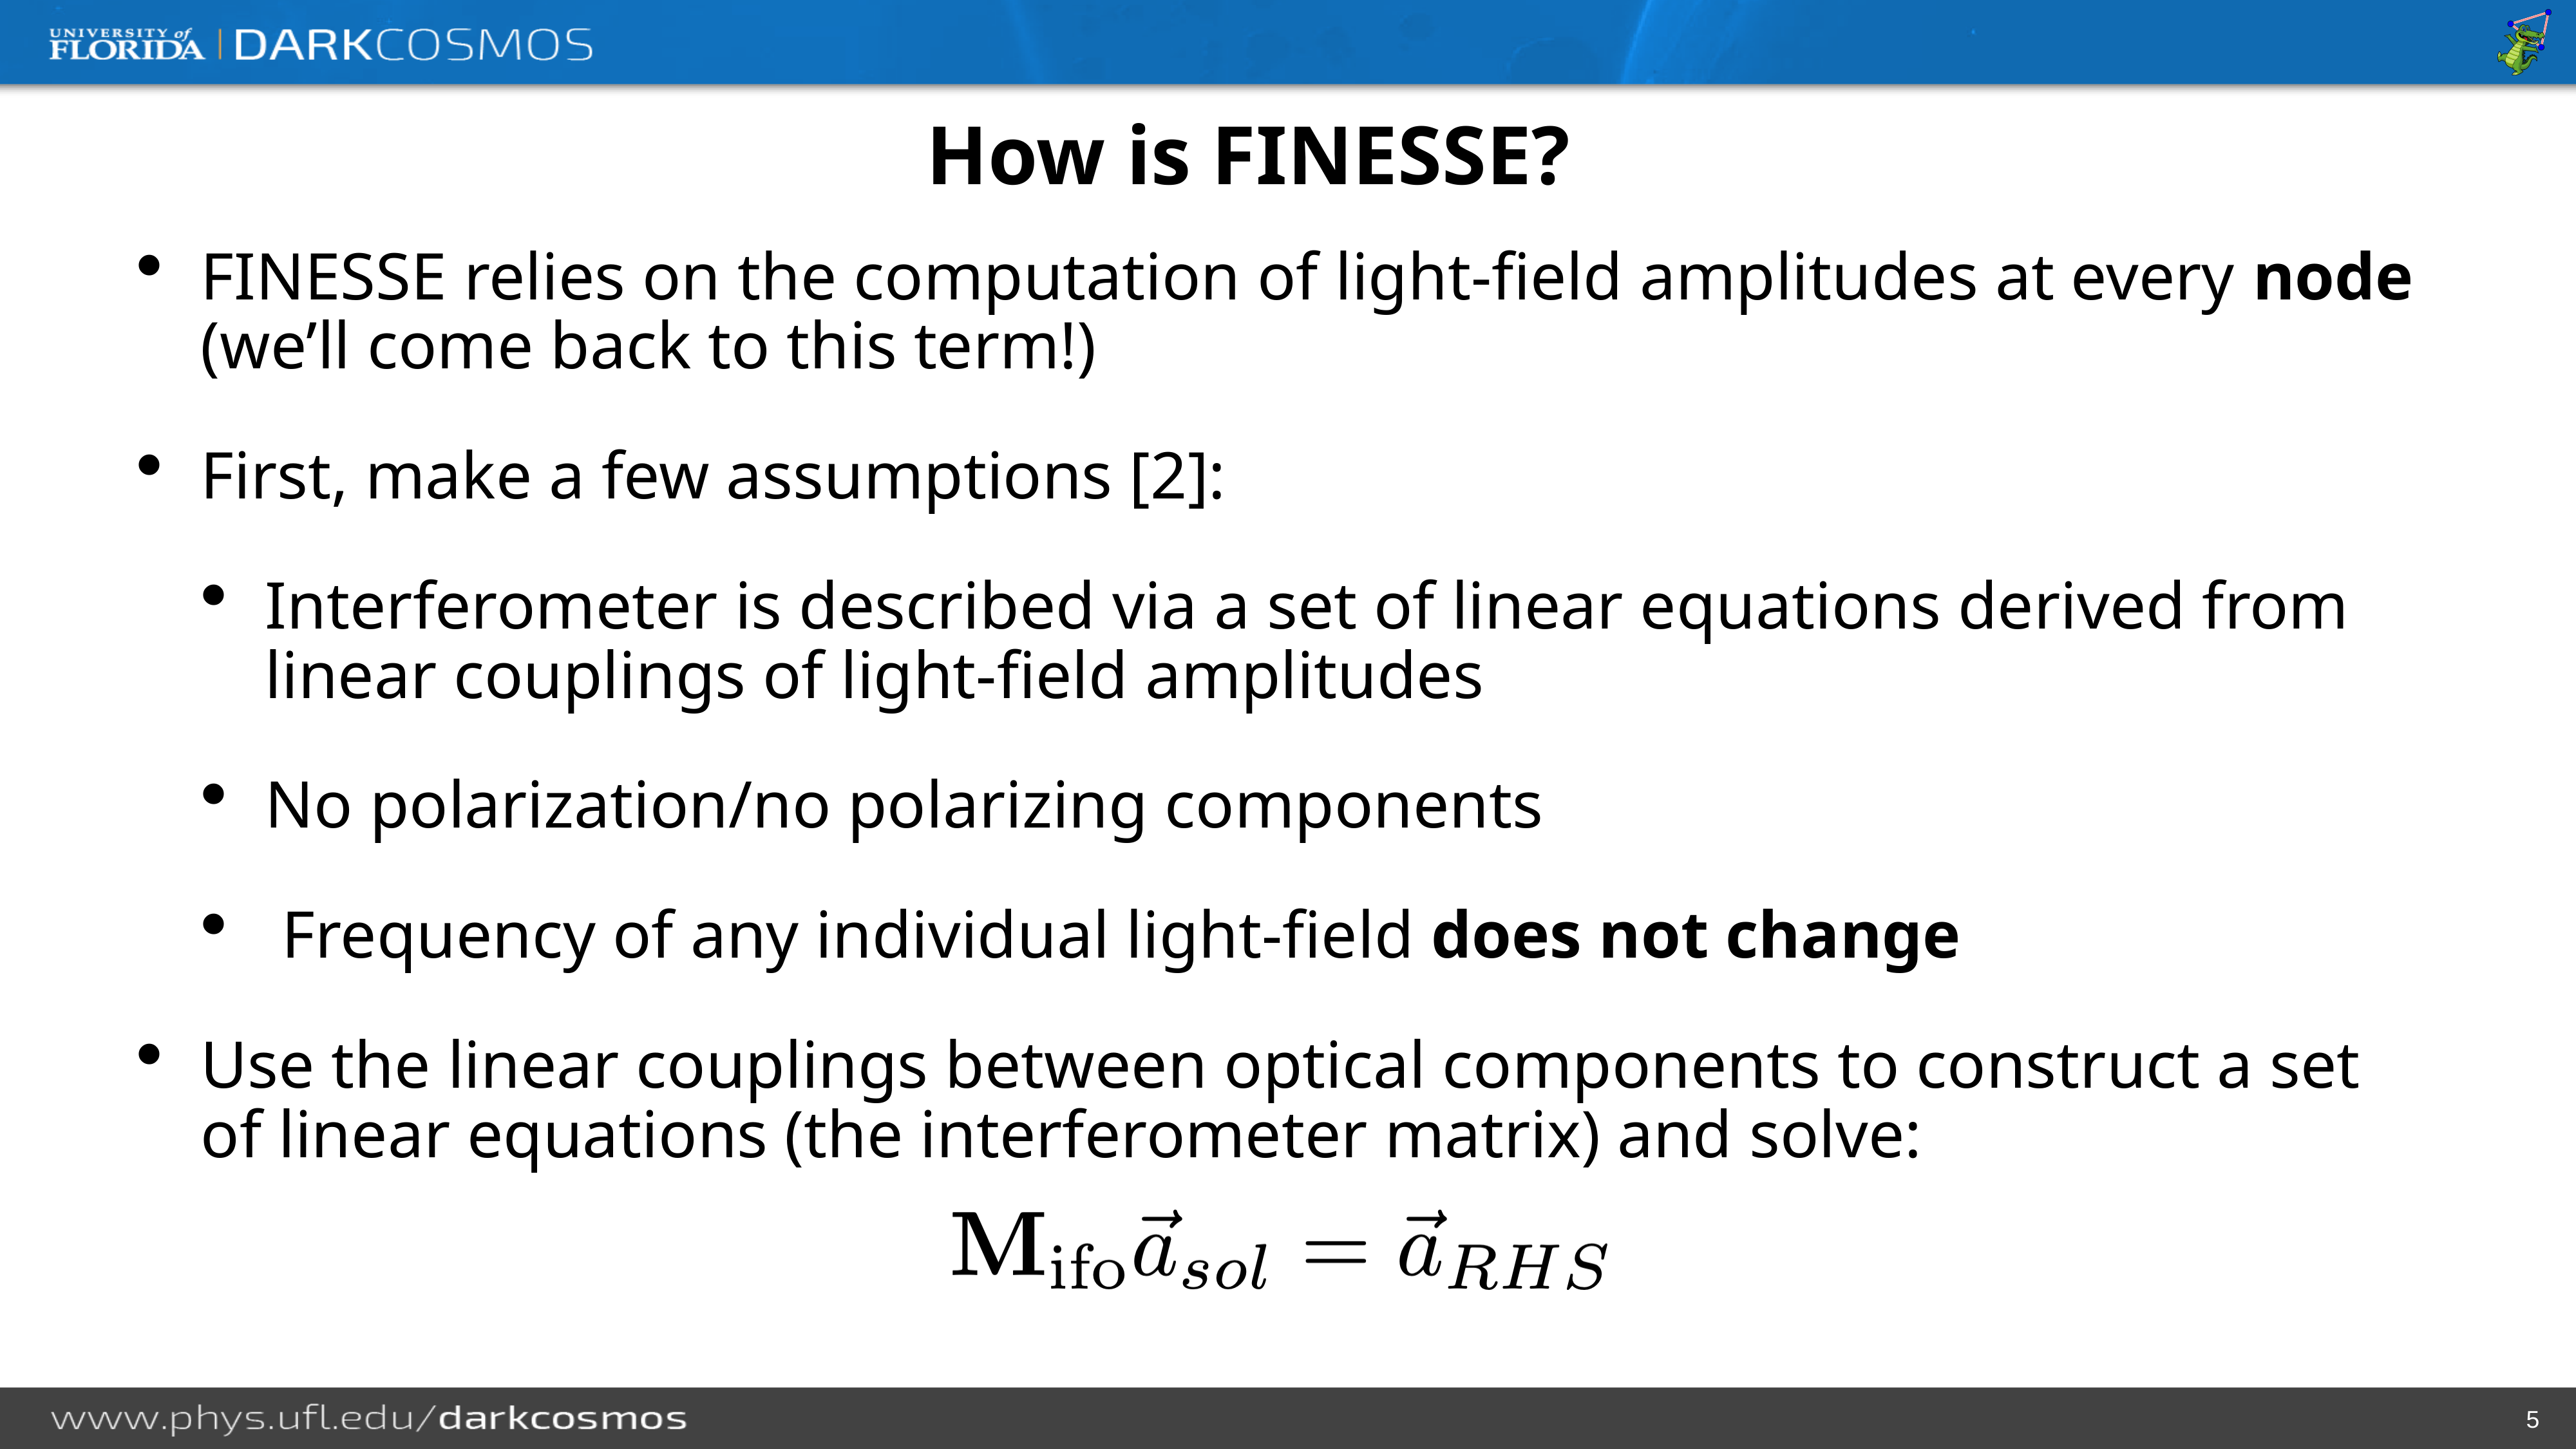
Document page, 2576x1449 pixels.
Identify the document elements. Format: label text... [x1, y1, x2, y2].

picture [0, 0, 2576, 1449]
slide_number 5 [2517, 1396, 2547, 1441]
text_box FINESSE relies on the computation of light-field amplitudes at every node (we’ll come back to this term!) First, make a few assumptions [2]: Interferometer is described via a set of linear equations derived from linear couplings of light-field amplitudes No polarization/no polarizing components Frequency of any individual light-field does not change Use the linear couplings between optical components to construct a set of linear equations (the interferometer matrix) and solve: [126, 239, 2434, 1112]
text_box How is FINESSE? [921, 98, 1577, 206]
